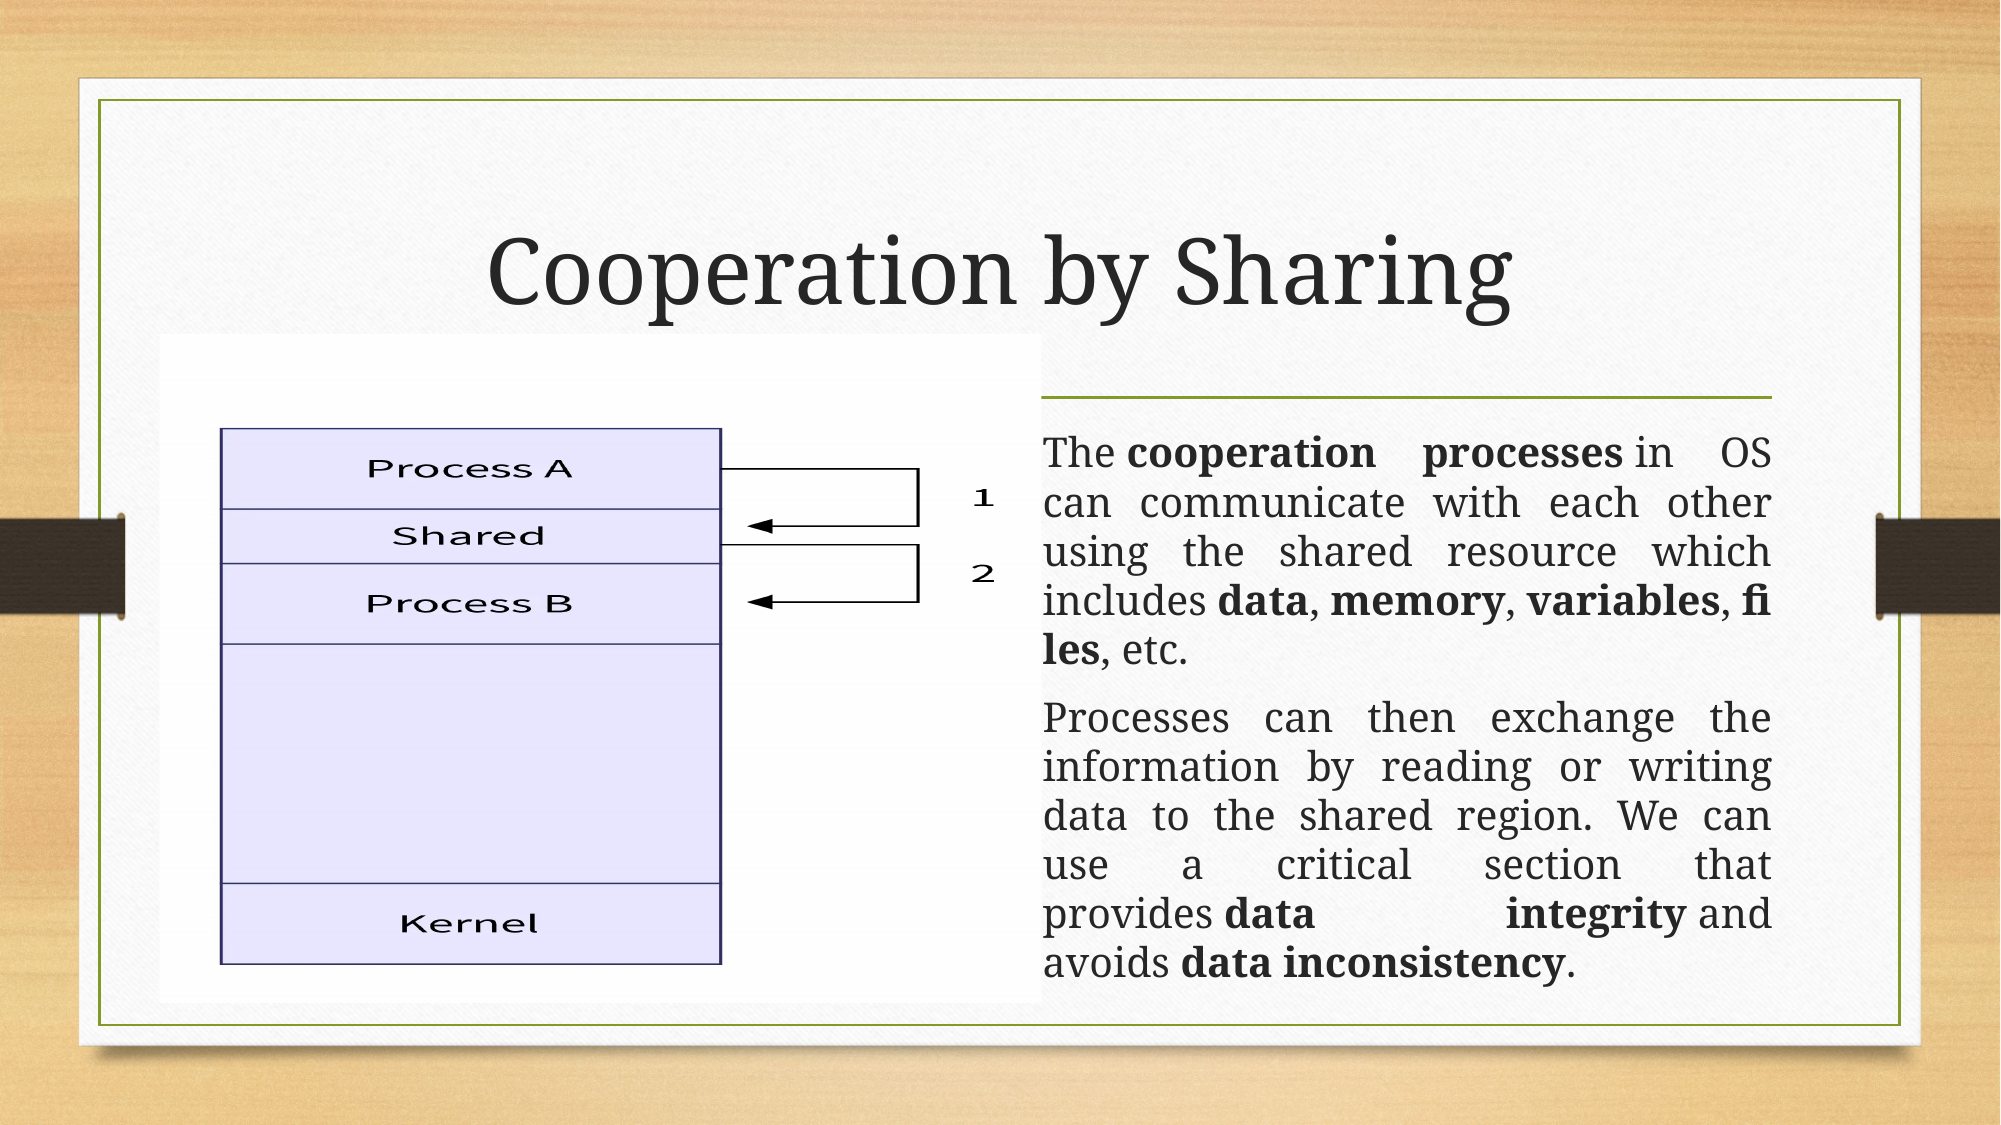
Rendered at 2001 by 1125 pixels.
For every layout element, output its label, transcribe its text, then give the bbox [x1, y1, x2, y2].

picture [0, 0, 2001, 1125]
list The cooperation processes in OS can communicate with each other using the shared resource which includes data, memory, variables, files, etc. Processes can then exchange the information by reading or writing data to the shared region. We can use a critical section that provides data integrity and avoids data inconsistency. [1042, 419, 1788, 1002]
title Cooperation by Sharing [212, 161, 1788, 375]
